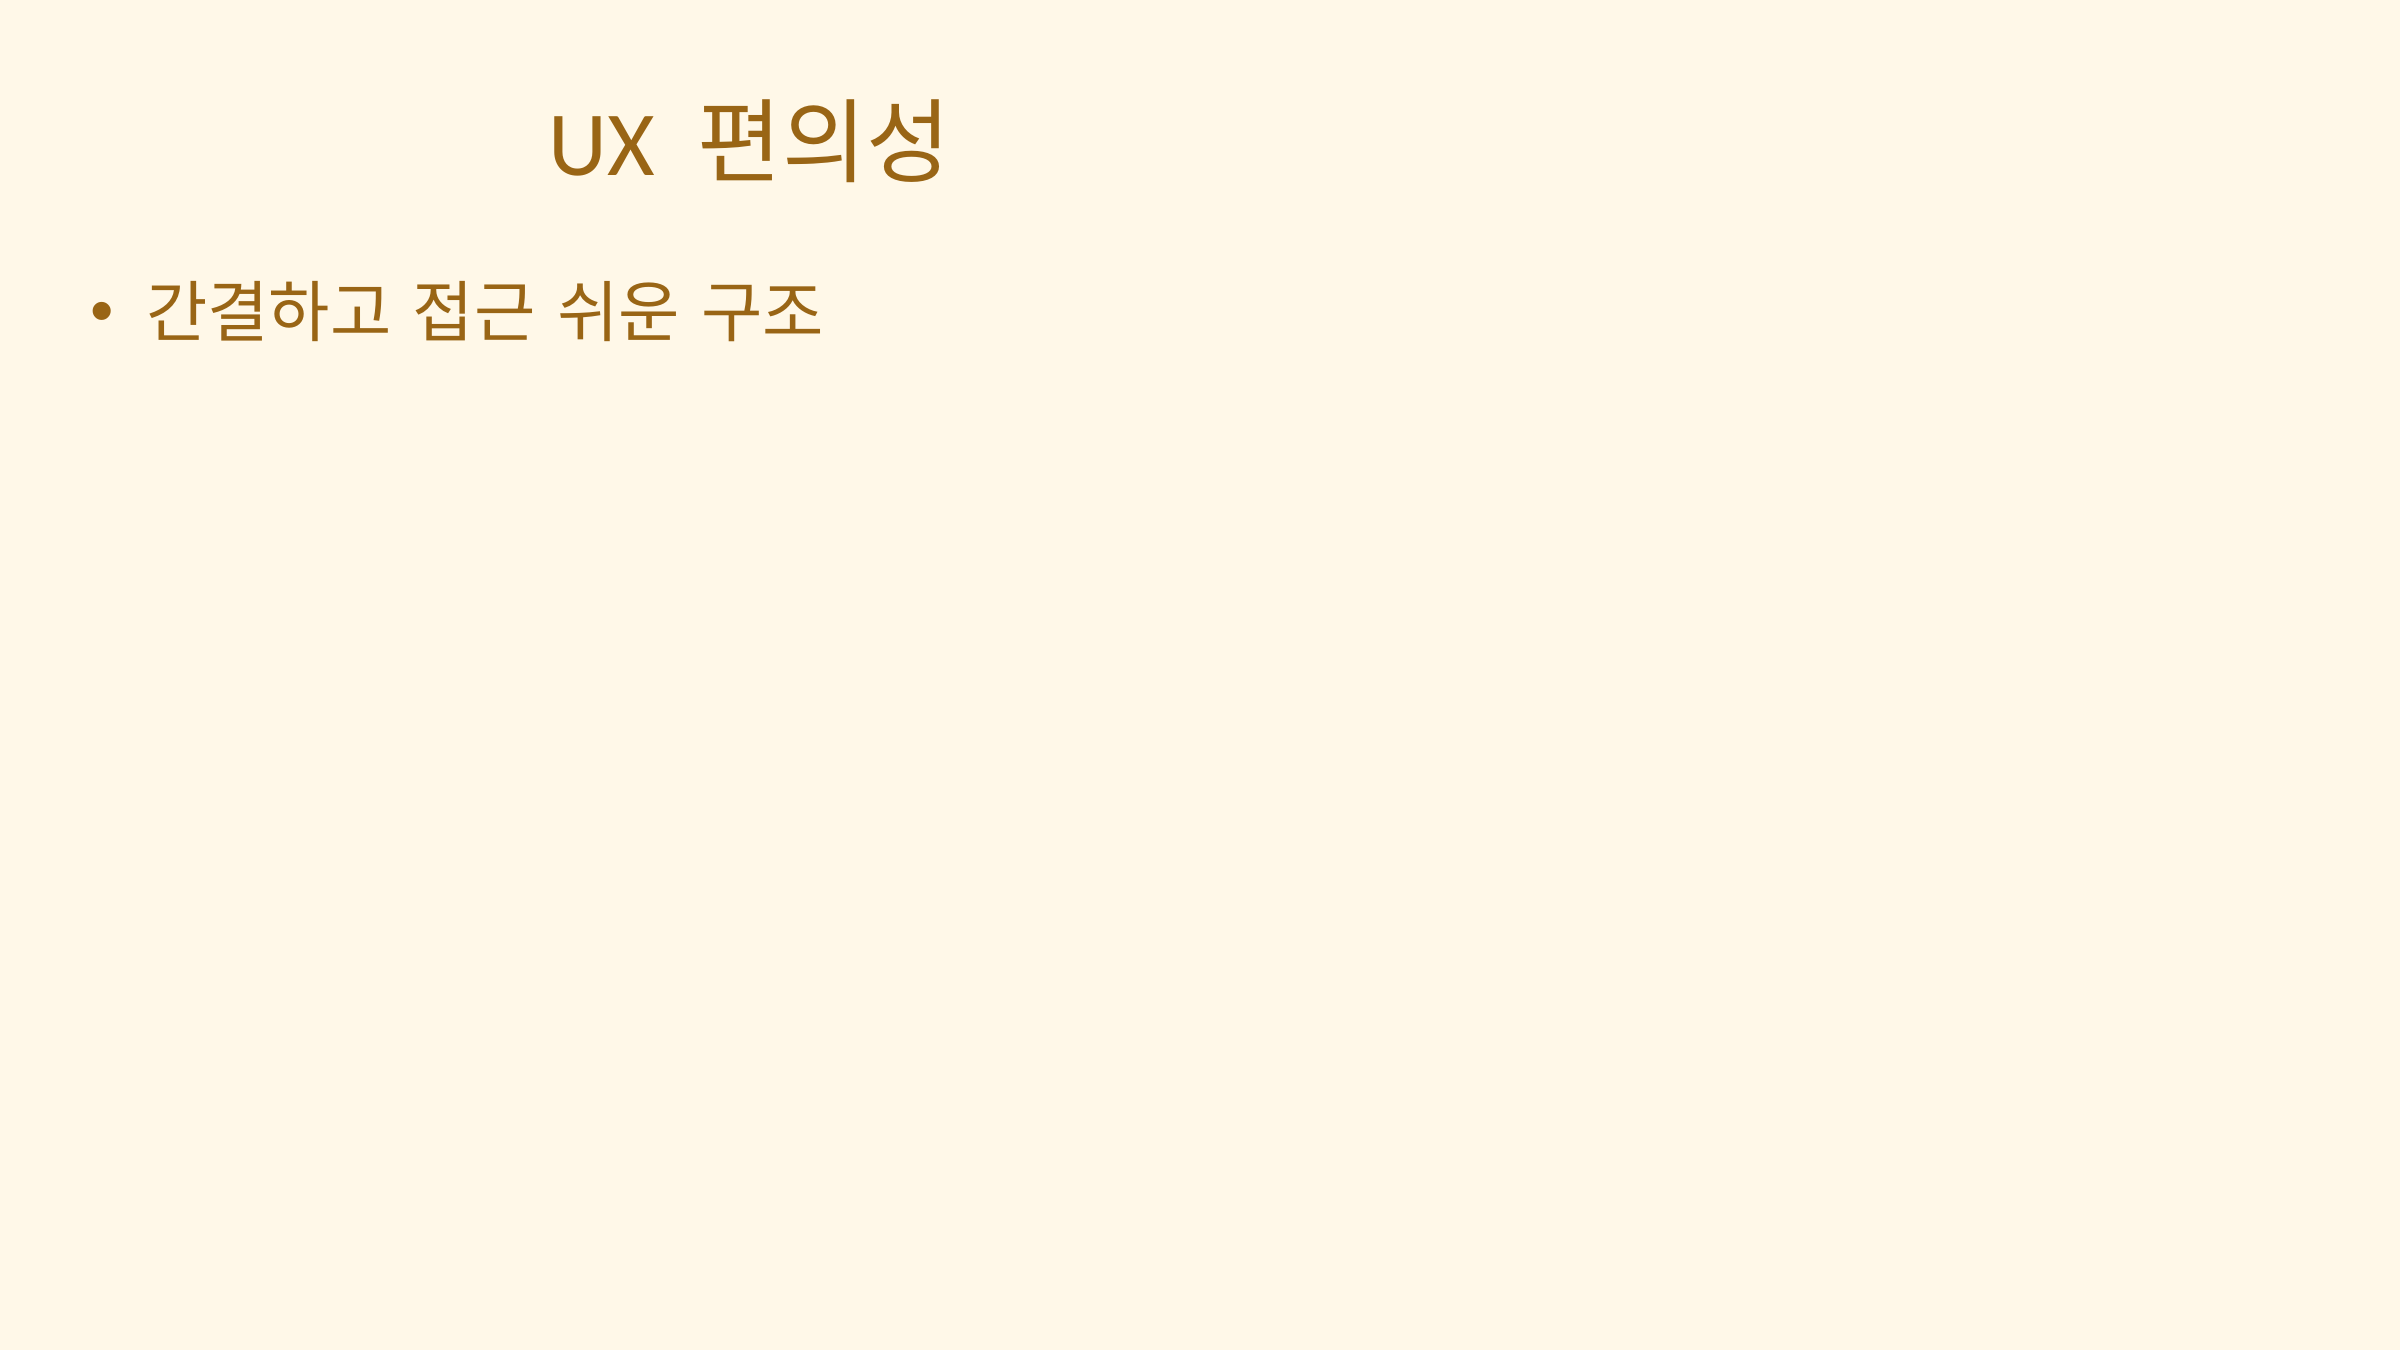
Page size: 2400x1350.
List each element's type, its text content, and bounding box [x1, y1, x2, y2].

text_box UX 편의성 [75, 45, 1425, 233]
text_box 간결하고 접근 쉬운 구조 [75, 262, 1425, 1005]
